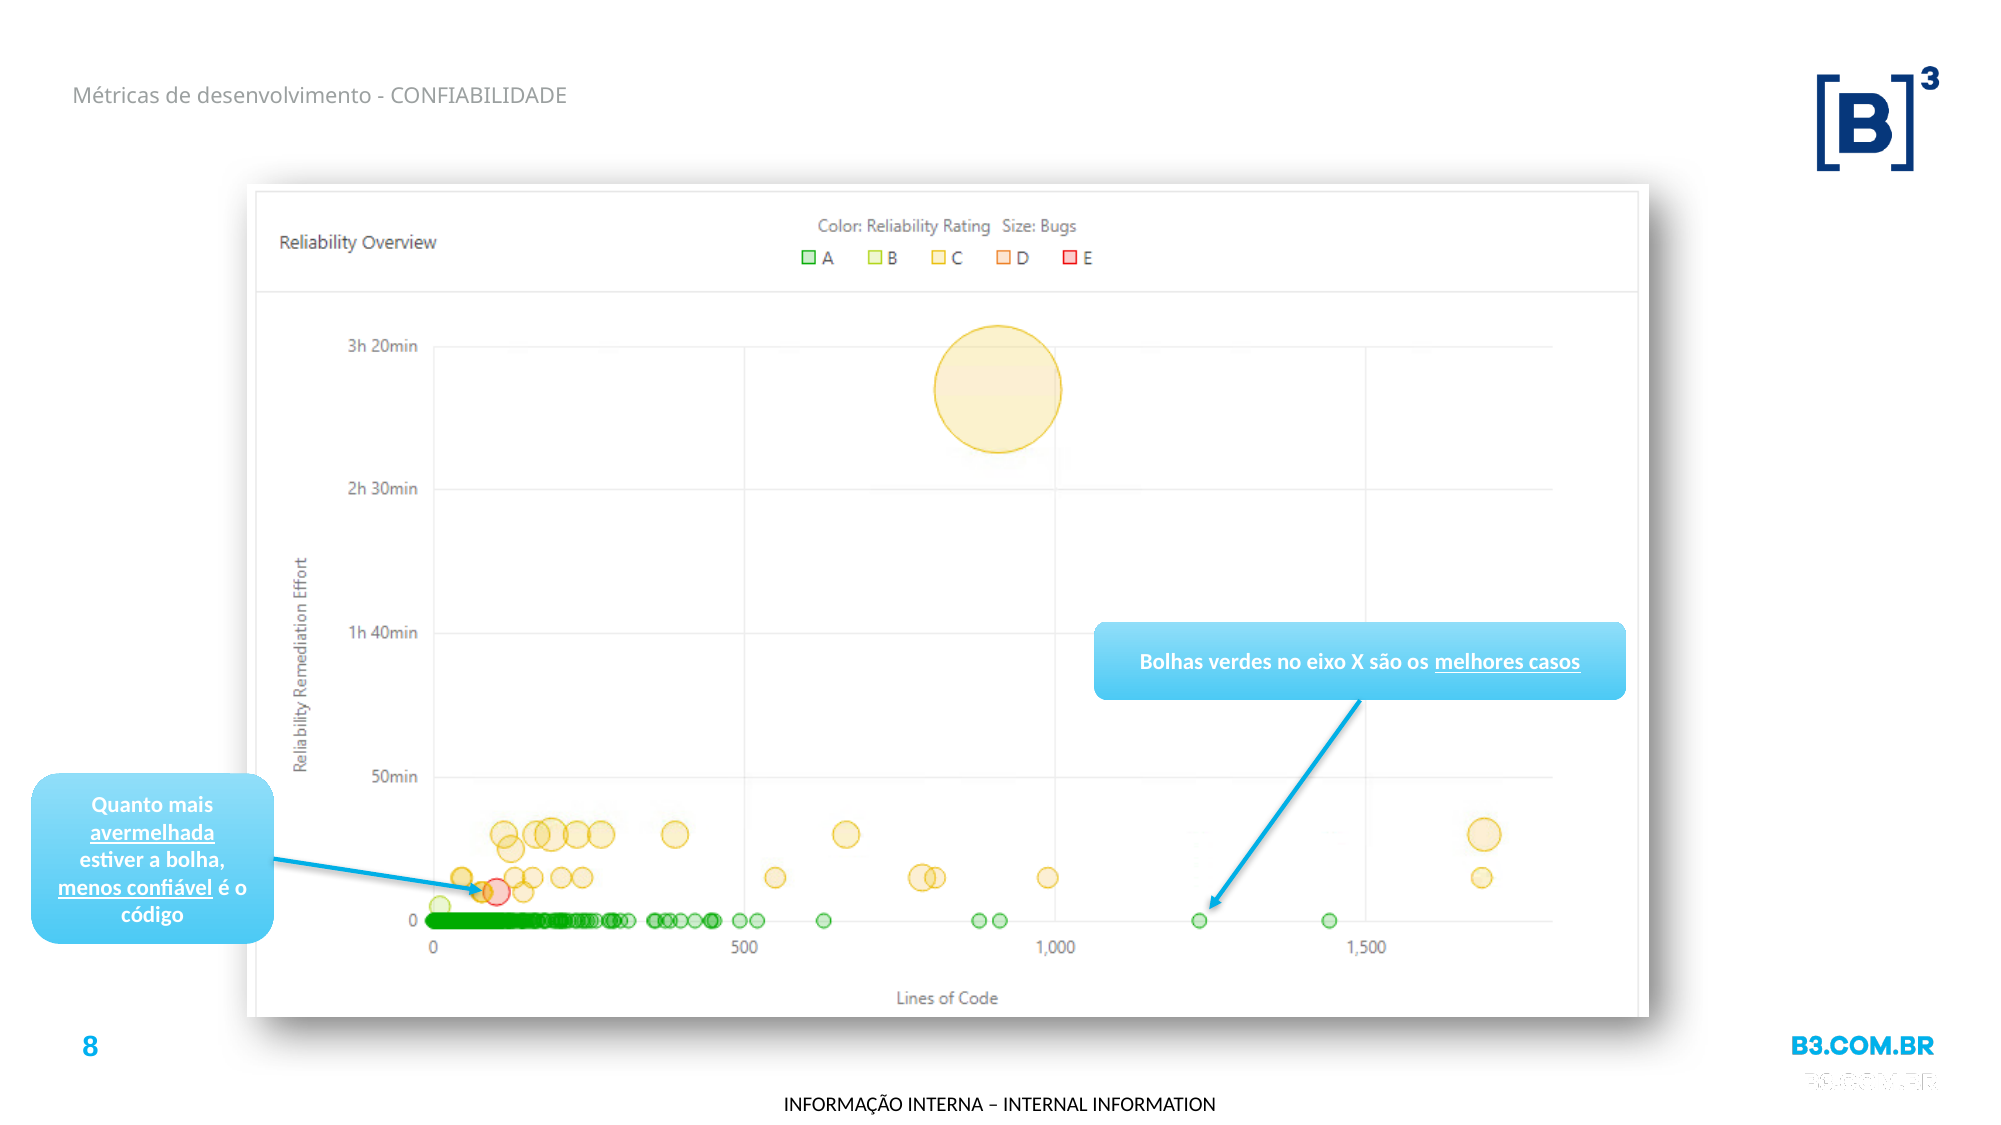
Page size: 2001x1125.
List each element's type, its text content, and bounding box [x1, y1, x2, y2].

title Métricas de desenvolvimento - CONFIABILIDADE [57, 57, 1839, 133]
picture [1771, 28, 1959, 217]
picture [1803, 1069, 1938, 1094]
text_box Quanto mais avermelhada estiver a bolha, menos confiável é o código [31, 773, 242, 944]
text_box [273, 858, 483, 891]
picture [1791, 1031, 1934, 1059]
picture [247, 184, 1649, 1017]
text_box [1208, 700, 1361, 910]
